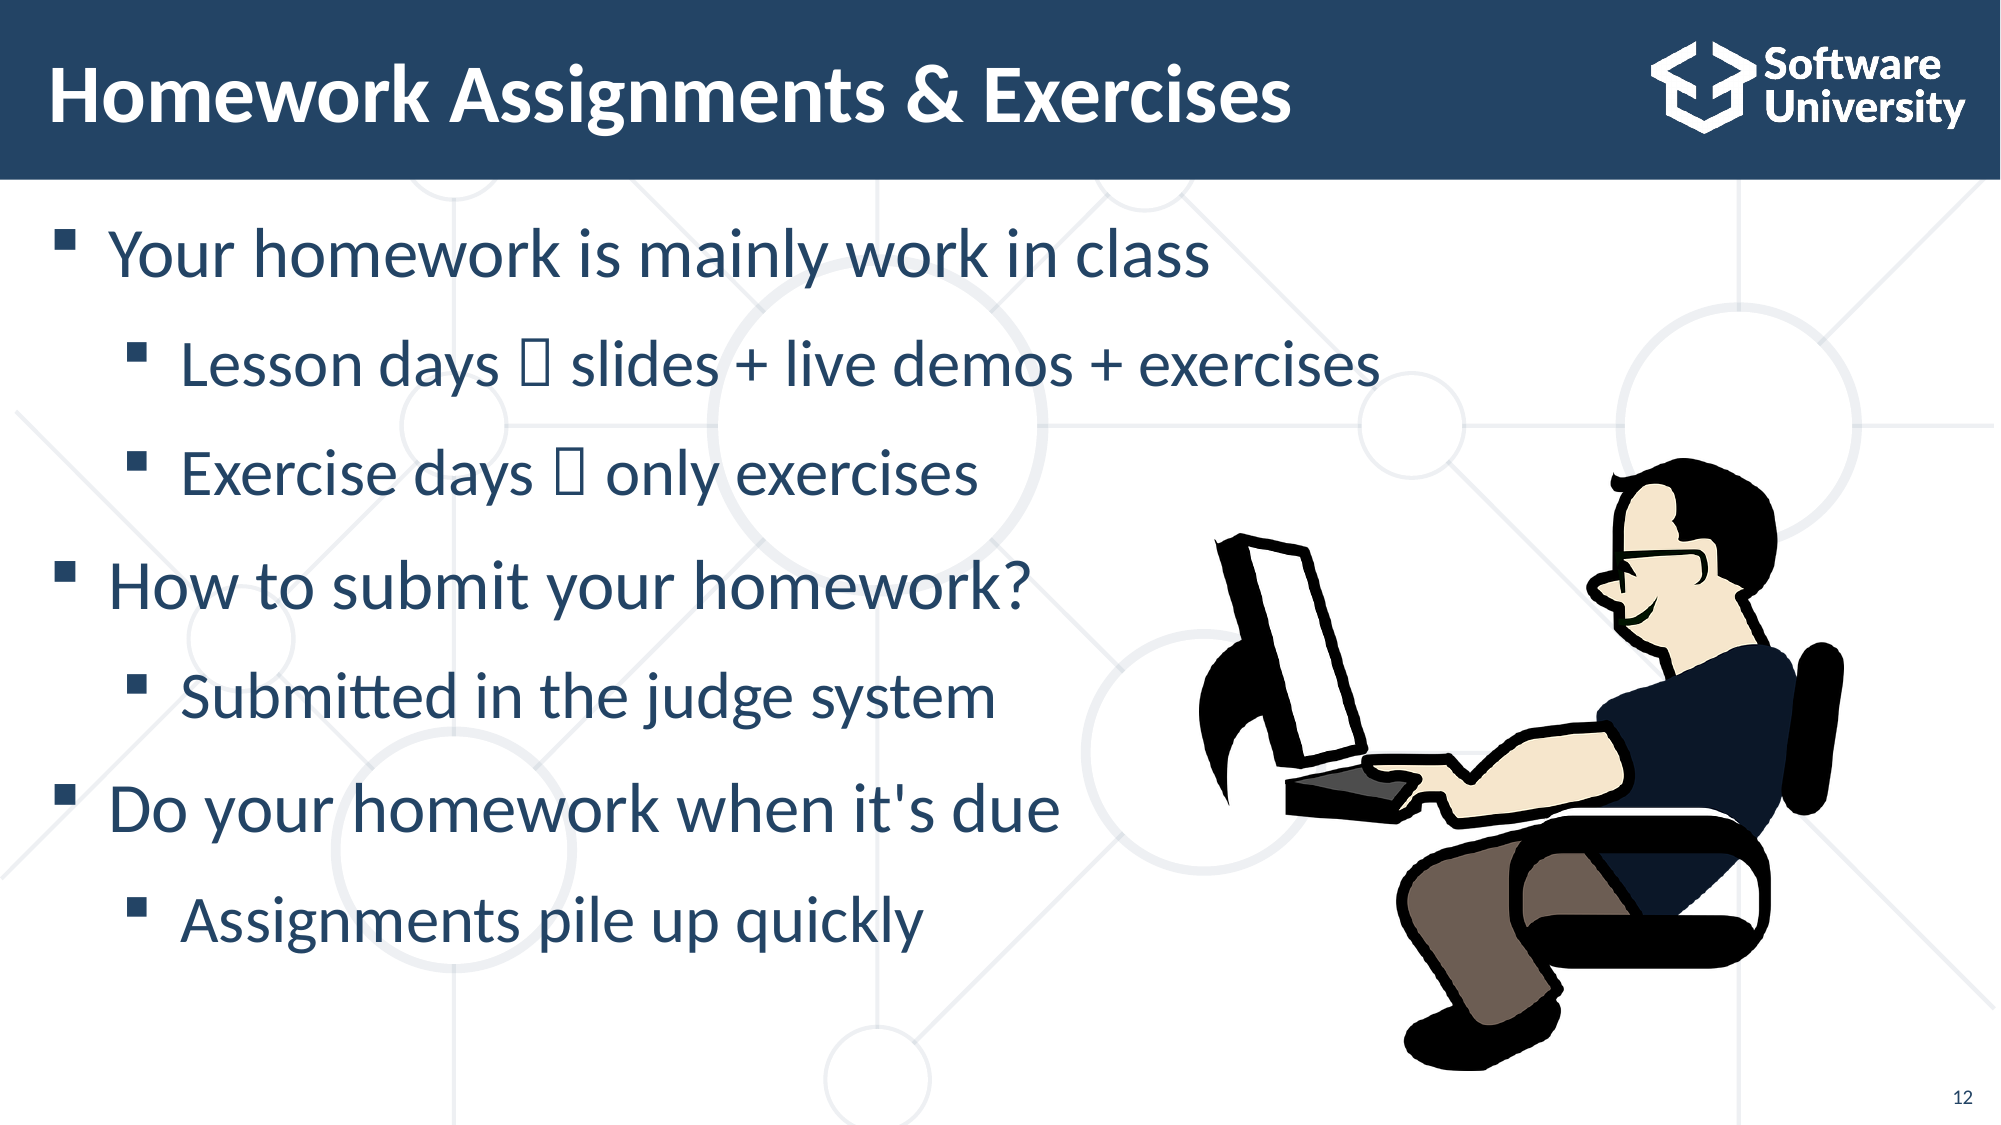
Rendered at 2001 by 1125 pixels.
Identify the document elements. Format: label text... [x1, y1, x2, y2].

picture [1198, 457, 1844, 1071]
title Homework Assignments & Exercises [31, 16, 1625, 162]
slide_number 12 [1927, 1067, 1989, 1117]
list Your homework is mainly work in class Lesson days  slides + live demos + exercises Exercise days  only exercises How to submit your homework? Submitted in the judge system Do your homework when it's due Assignments pile up quickly [31, 196, 1970, 1104]
picture [1651, 41, 1966, 134]
